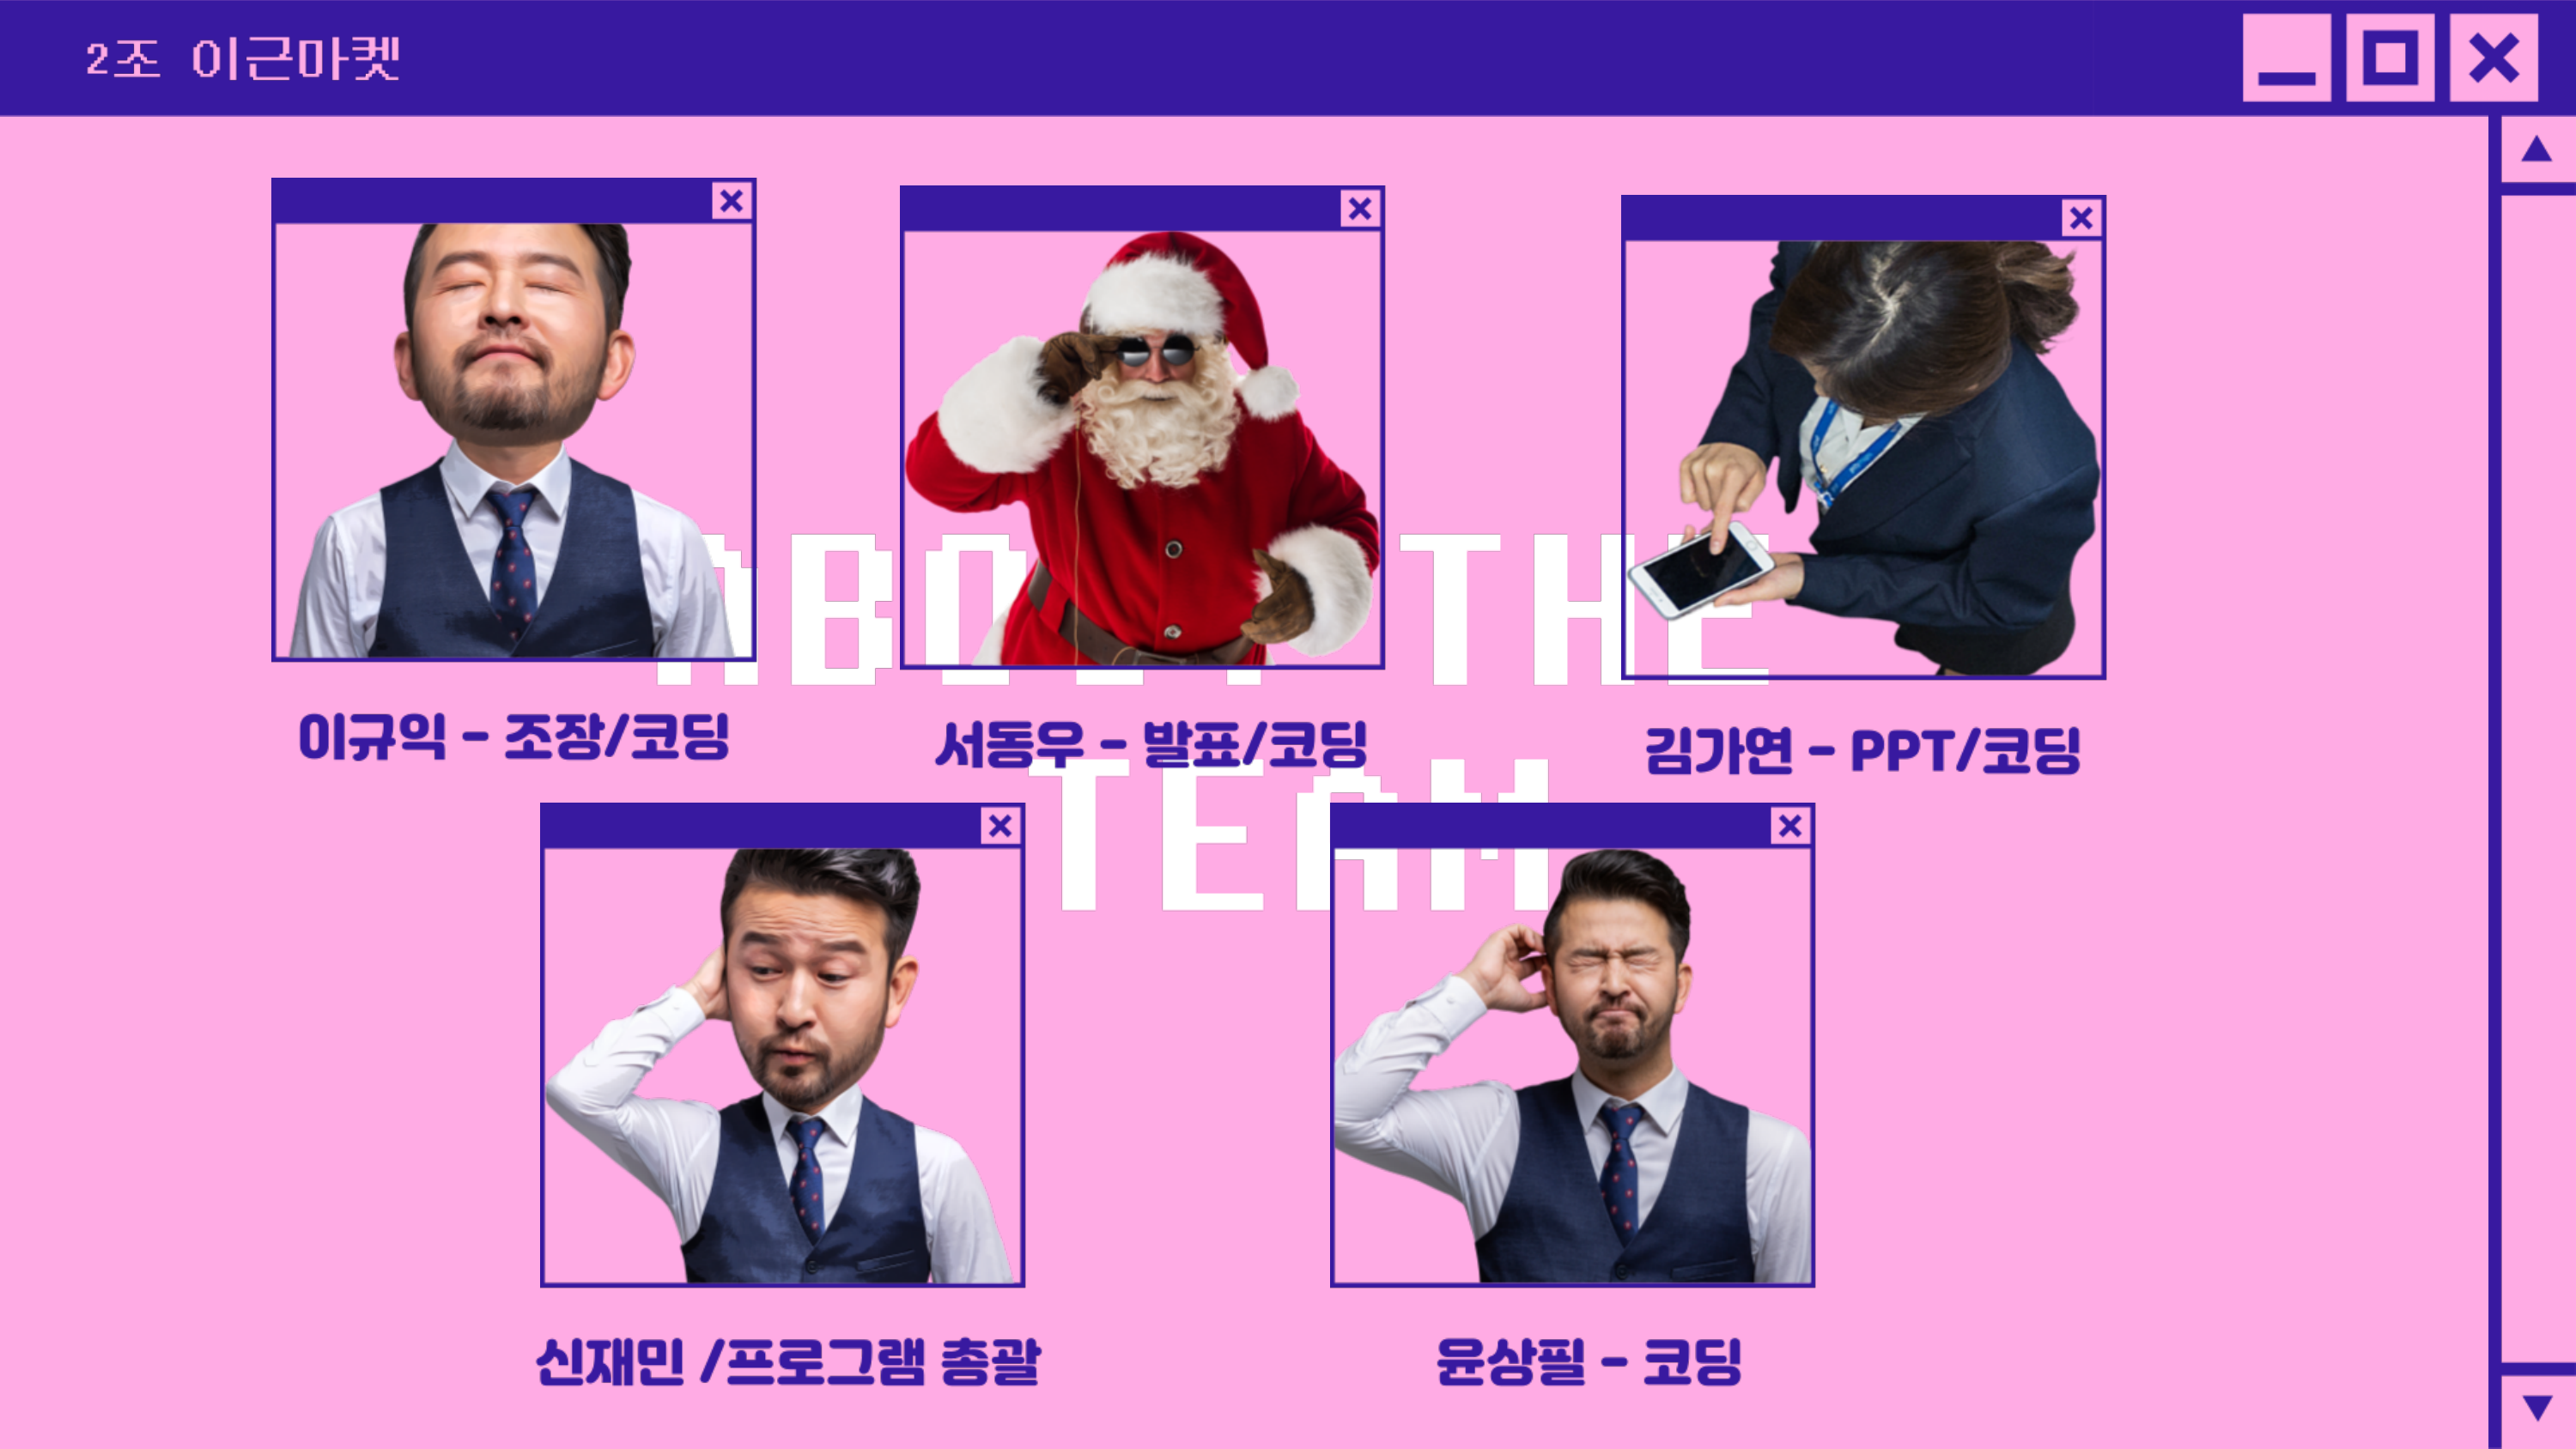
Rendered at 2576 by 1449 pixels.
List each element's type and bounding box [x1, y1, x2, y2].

picture [507, 1319, 1065, 1409]
text_box [2488, 127, 2576, 1449]
picture [1329, 1319, 1763, 1409]
text_box [270, 177, 758, 664]
text_box [540, 803, 1027, 1289]
text_box [900, 185, 1387, 672]
text_box [1621, 194, 2109, 682]
picture [76, 12, 424, 106]
picture [255, 373, 2103, 1032]
text_box [0, 0, 2576, 118]
text_box [1329, 803, 1817, 1289]
